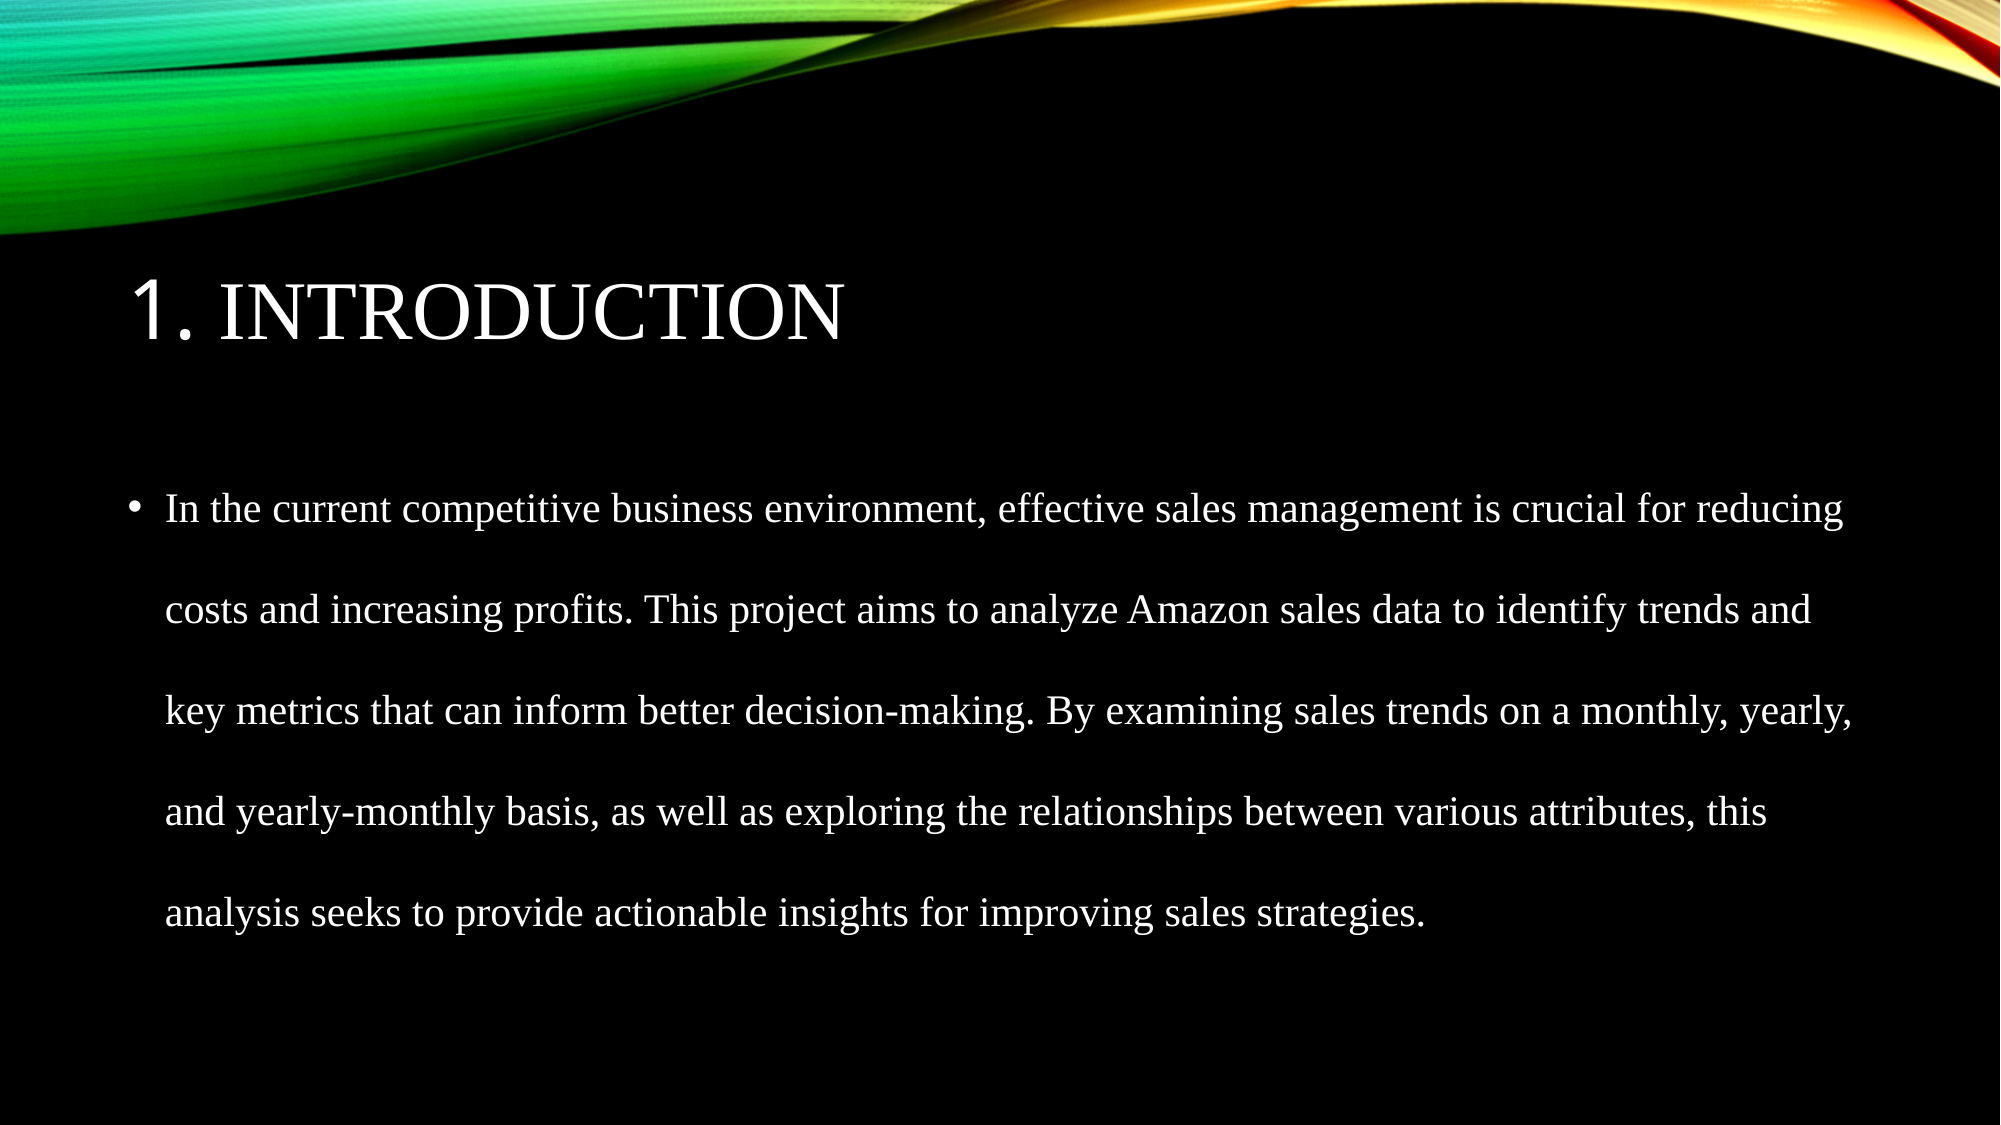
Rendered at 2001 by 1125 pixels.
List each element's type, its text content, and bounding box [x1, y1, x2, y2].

picture [0, 0, 2000, 237]
list In the current competitive business environment, effective sales management is crucial for reducing costs and increasing profits. This project aims to analyze Amazon sales data to identify trends and key metrics that can inform better decision-making. By examining sales trends on a monthly, yearly, and yearly-monthly basis, as well as exploring the relationships between various attributes, this analysis seeks to provide actionable insights for improving sales strategies. [112, 422, 1888, 1008]
title 1. Introduction [112, 203, 1888, 422]
